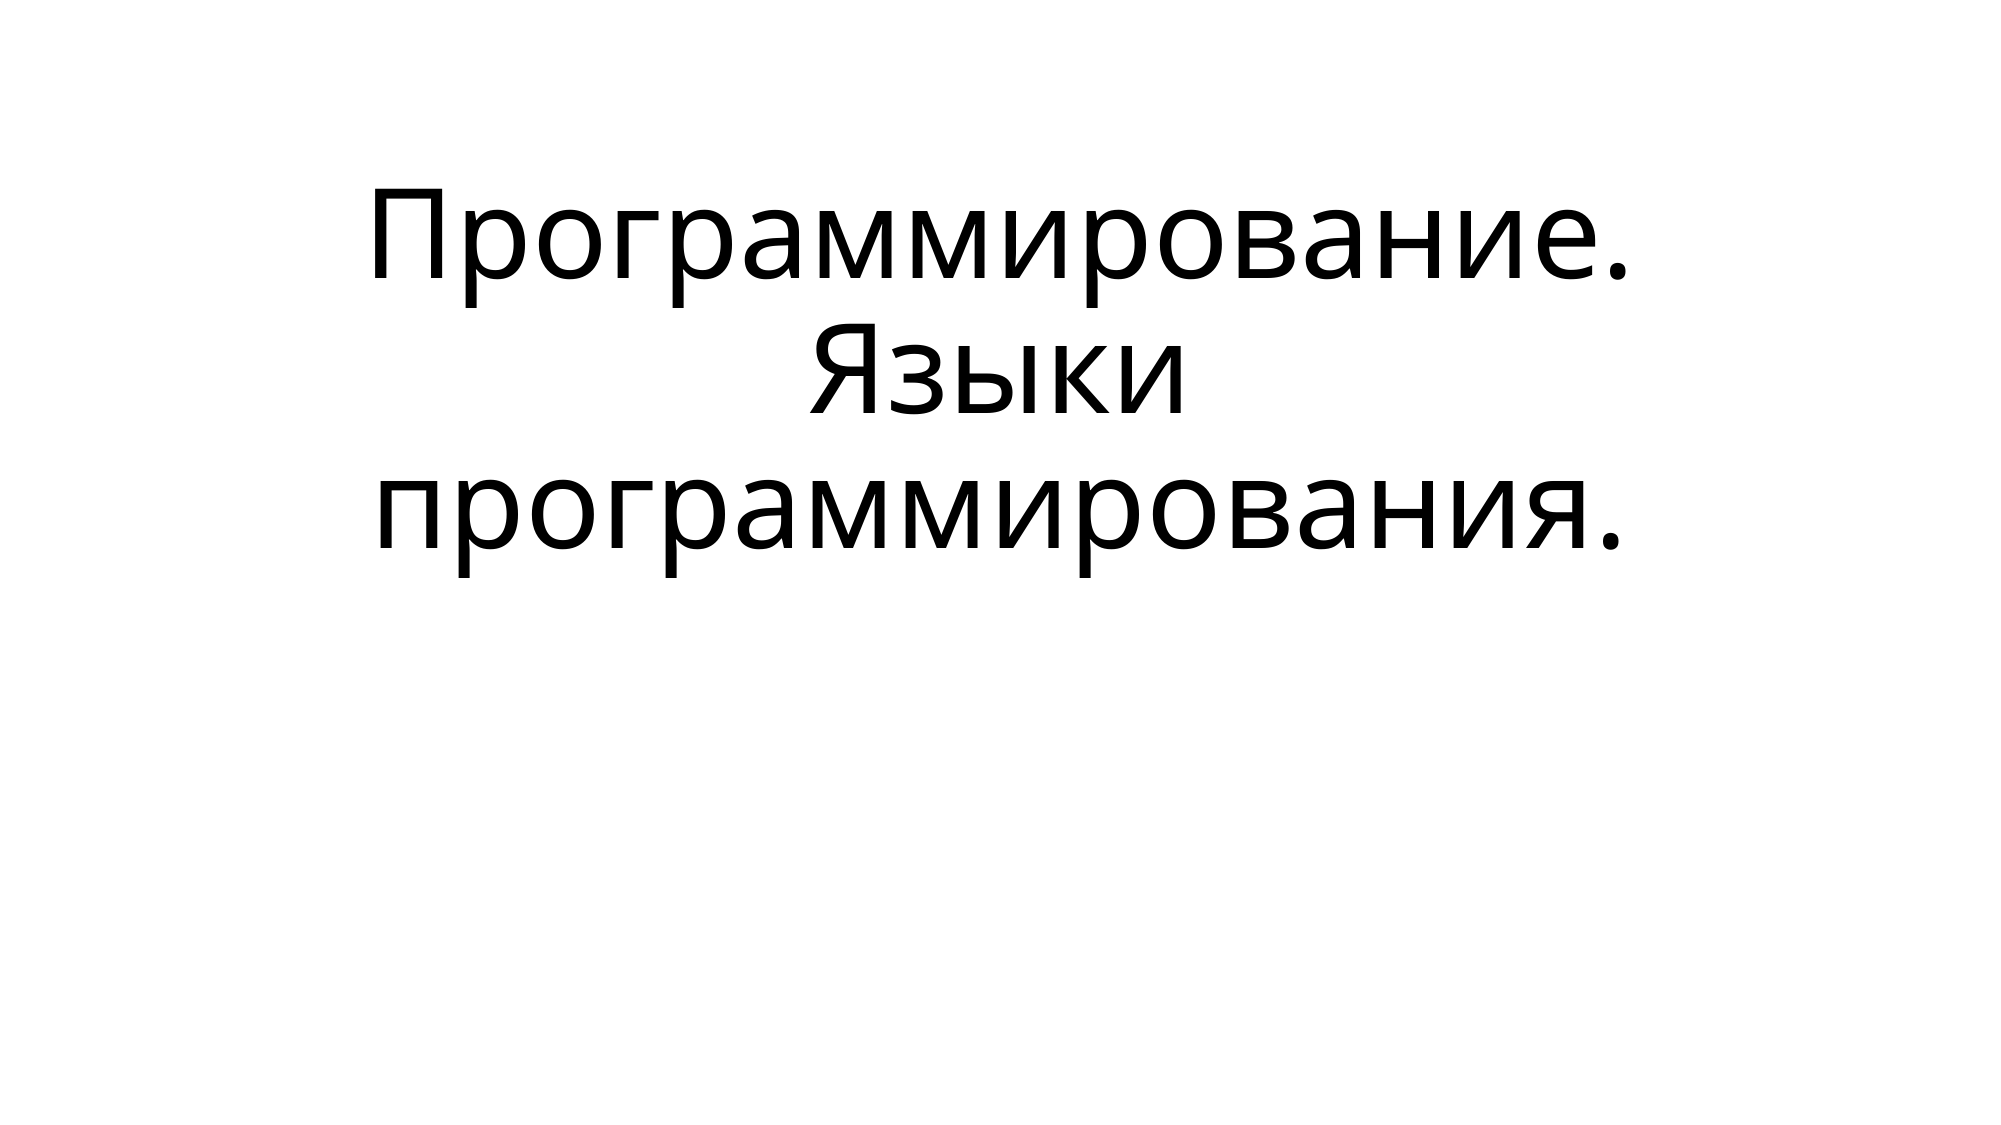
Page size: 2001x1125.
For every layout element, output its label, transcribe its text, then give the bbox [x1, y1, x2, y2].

title Программирование. Языки программирования. [249, 184, 1750, 576]
